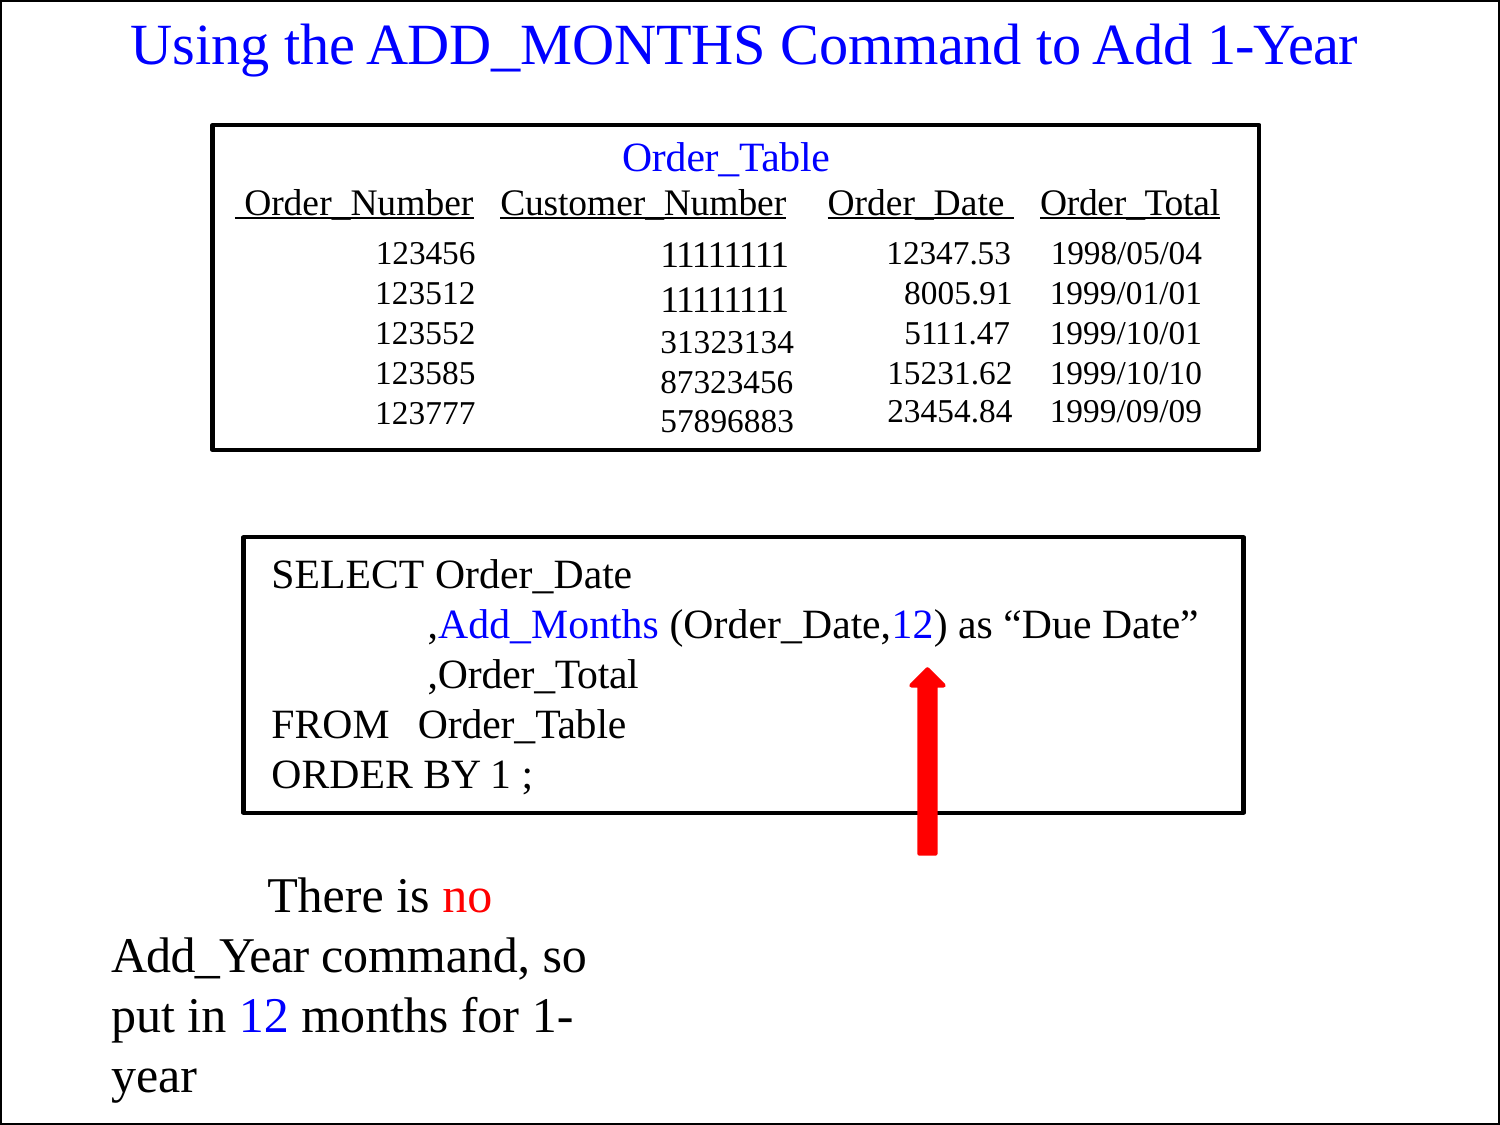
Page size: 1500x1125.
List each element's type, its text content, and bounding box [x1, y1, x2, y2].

text_box [212, 125, 1260, 451]
table_cell 1999/10/01 [1030, 314, 1206, 354]
text_box [243, 537, 1244, 544]
table_cell 1999/09/09 [1030, 393, 1206, 432]
table_cell 1999/10/10 [1030, 354, 1206, 393]
table_cell 5111.47 [881, 314, 1030, 354]
table_header 8005.91 [881, 275, 1030, 314]
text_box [908, 666, 946, 856]
table_header 1999/01/01 [1030, 275, 1206, 314]
table_cell 15231.62 [881, 354, 1030, 393]
text_box SELECT Order_Date ,Add_Months (Order_Date,12) as “Due Date” ,Order_Total FROM Order_Table ORDER BY 1 ; There is no Add_Year command, so put in 12 months for 1-year The Add_Months command adds months to any date. Above we used a great technique that would give us 1-year. Can you give me 5-years? [12, 544, 1478, 1125]
text_box Order_Number 123456 123512 123552 123585 123777 [234, 165, 477, 431]
text_box Order_Total 12347.53 1998/05/04 [884, 165, 1226, 272]
title Using the ADD_MONTHS Command to Add 1-Year [128, 3, 1372, 194]
text_box 11111111 11111111 31323134 87323456 57896883 [658, 227, 801, 440]
table_cell 23454.84 [881, 393, 1030, 432]
